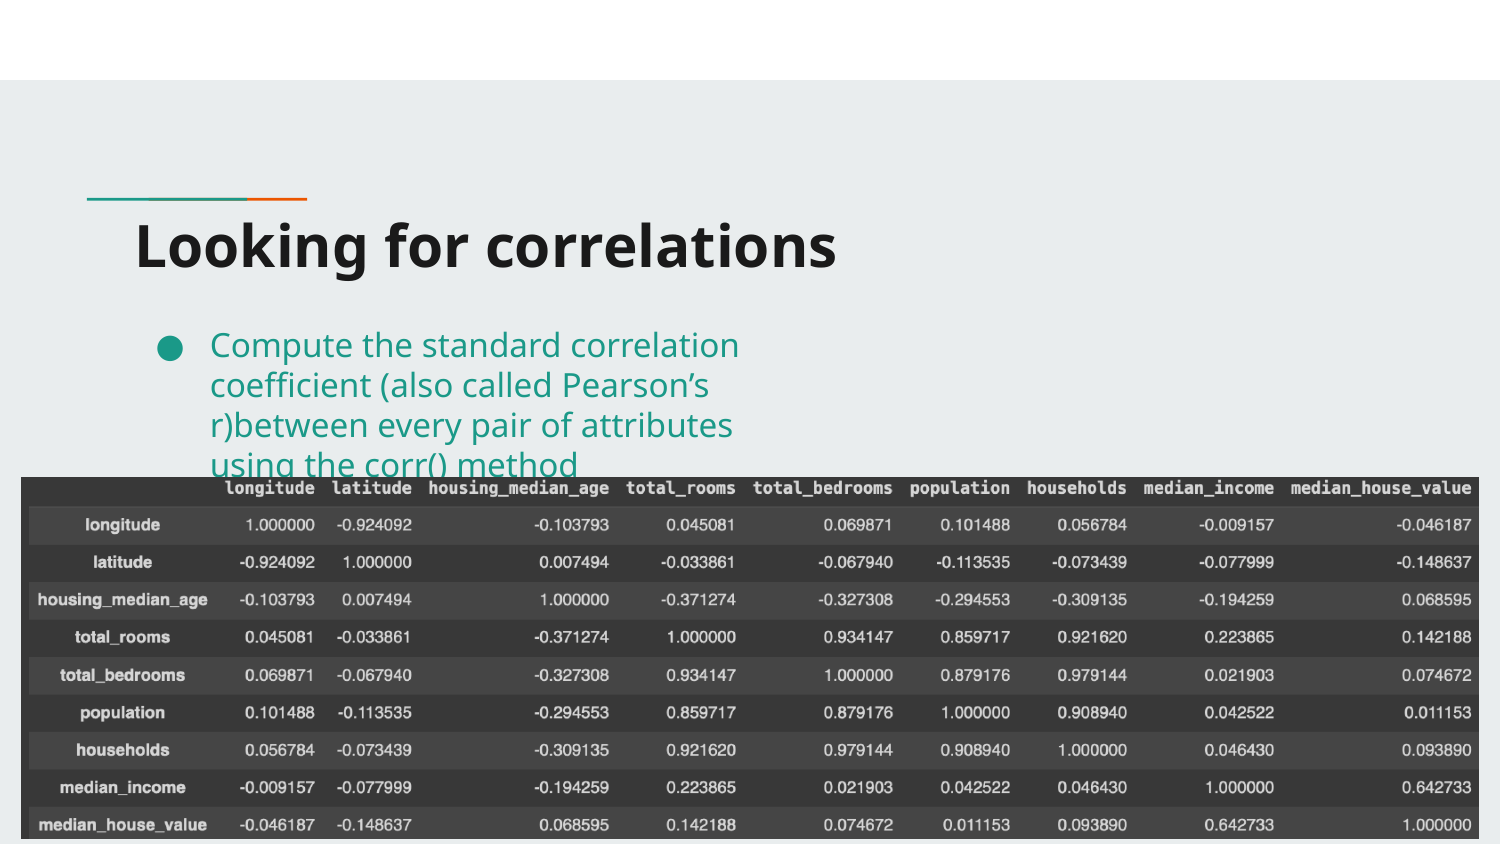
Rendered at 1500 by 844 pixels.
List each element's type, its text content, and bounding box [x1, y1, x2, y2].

picture [21, 477, 1479, 839]
title Looking for correlations [119, 194, 1381, 296]
subtitle Compute the standard correlation coefficient (also called Pearson’s r)between every pair of attributes using the corr() method [119, 309, 784, 476]
